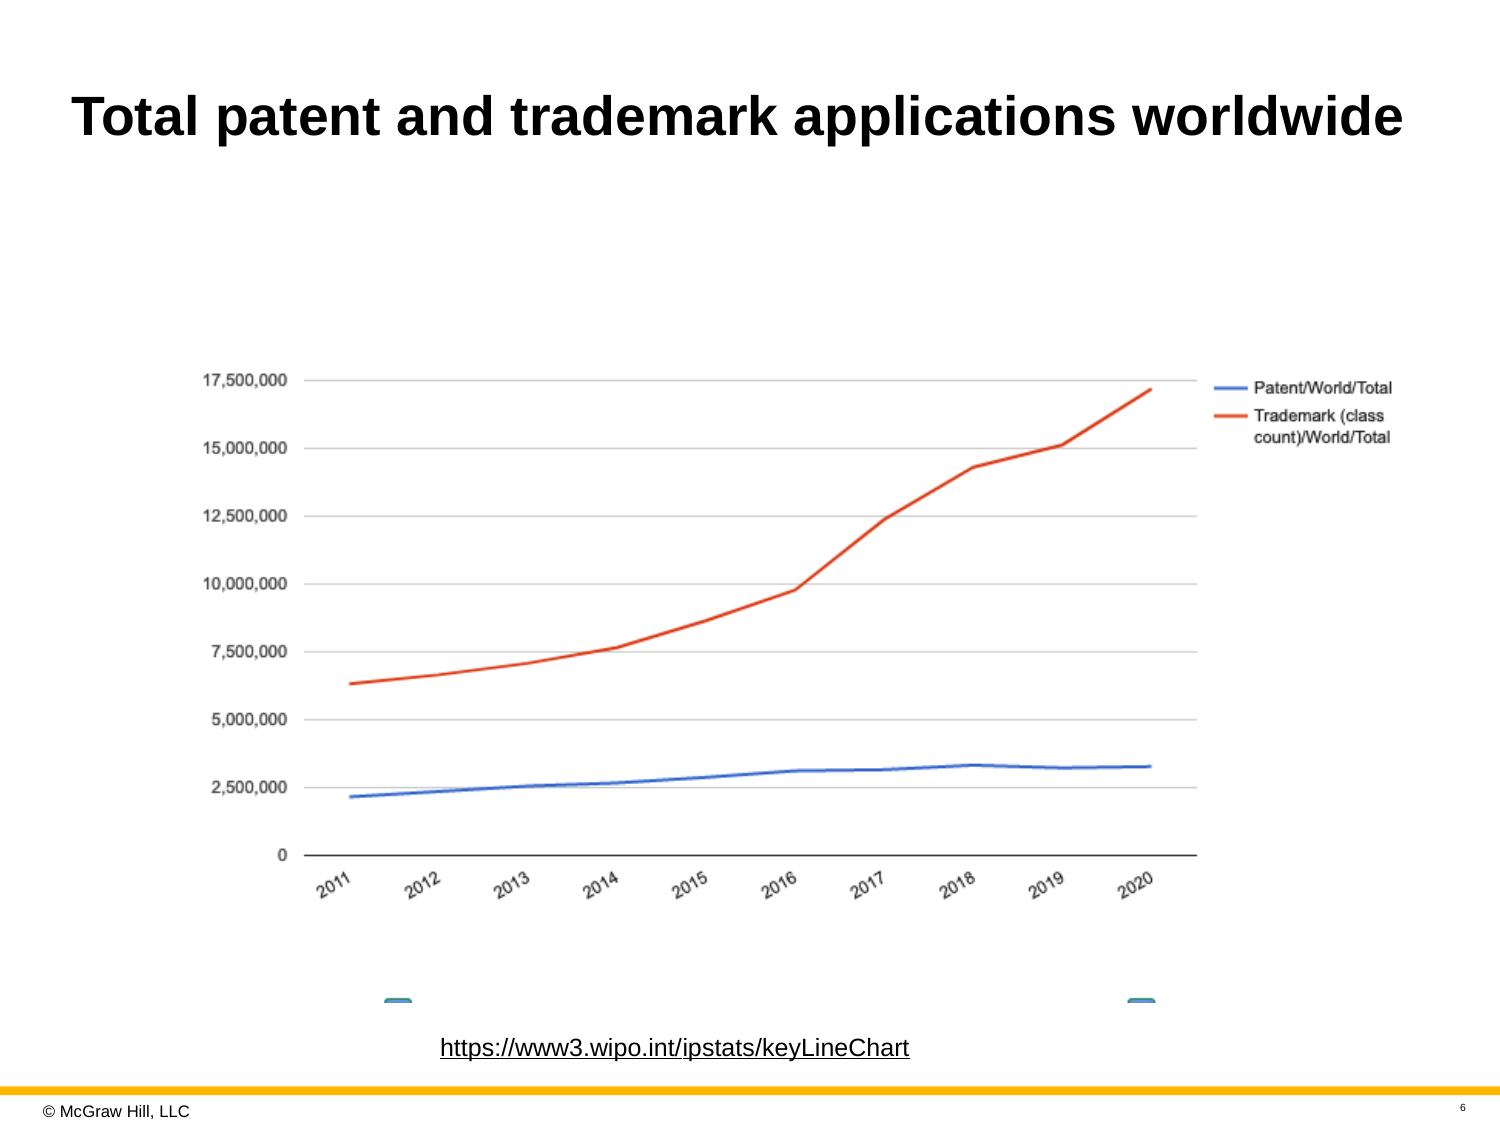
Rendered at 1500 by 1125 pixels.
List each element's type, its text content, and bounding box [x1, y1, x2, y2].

list https://www3.wipo.int/ipstats/keyLineChart [402, 1003, 948, 1069]
slide_number 6 [1415, 1094, 1474, 1122]
title Total patent and trademark applications worldwide [56, 50, 1444, 185]
picture [56, 232, 1444, 1003]
